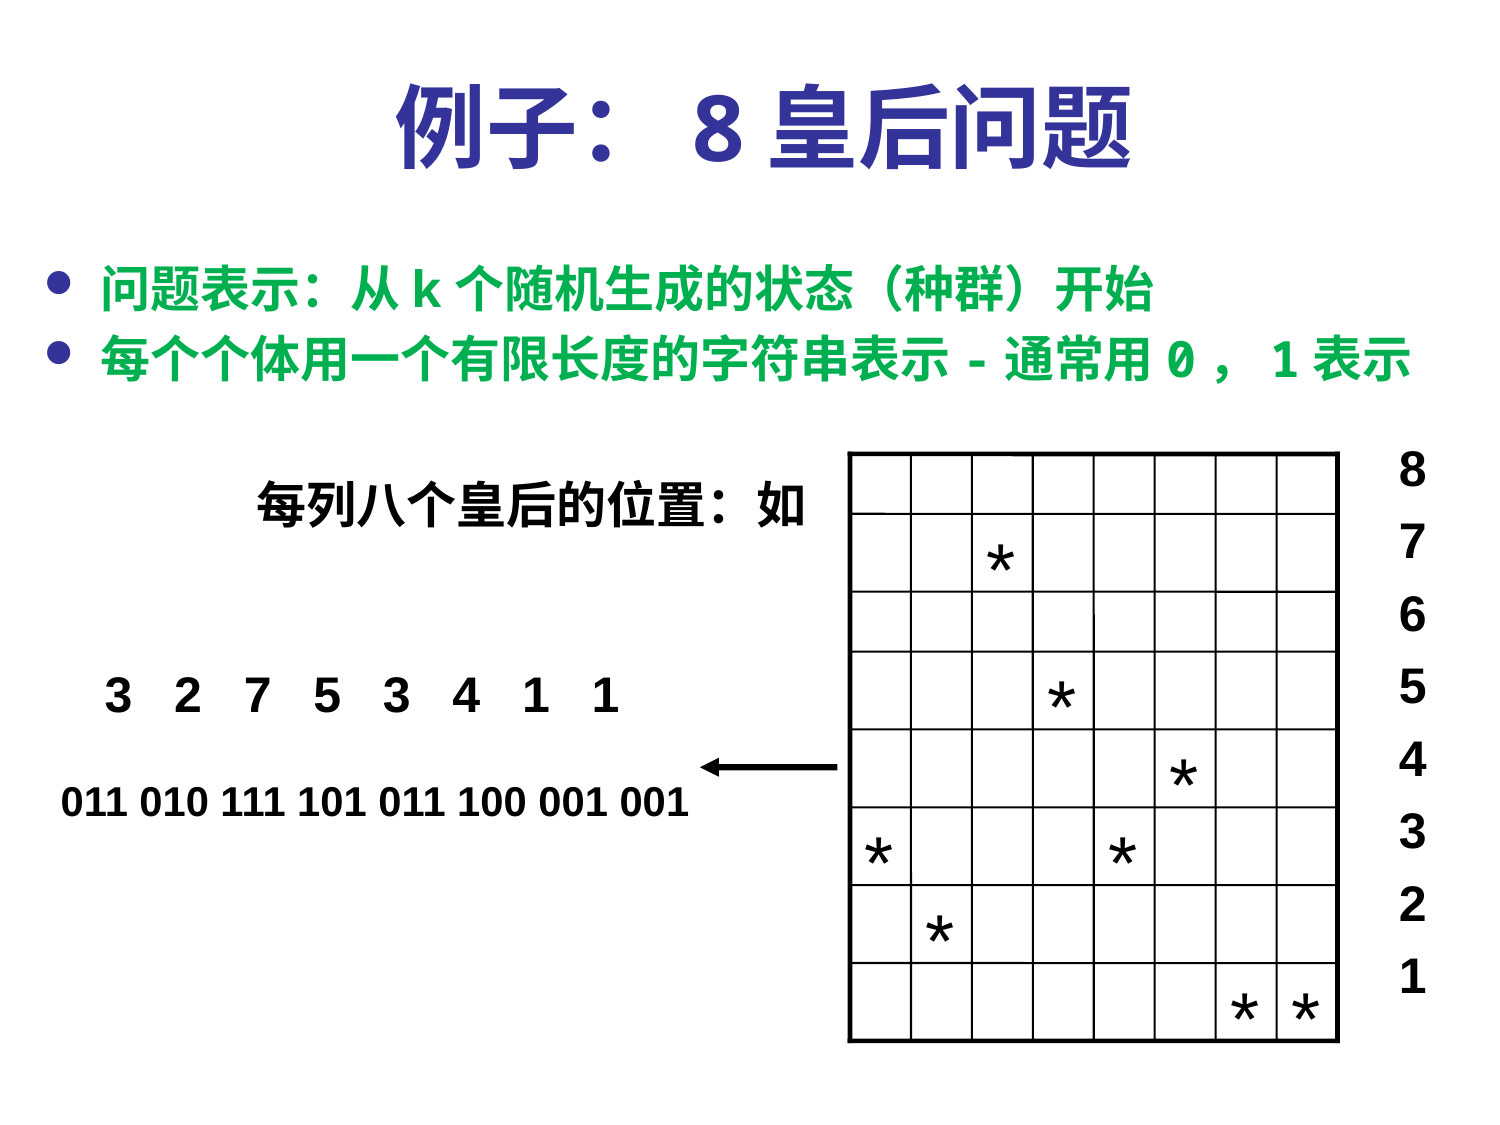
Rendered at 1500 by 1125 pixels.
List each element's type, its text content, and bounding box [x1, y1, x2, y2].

text_box 例子：8皇后问题 [125, 35, 1404, 188]
text_box 问题表示：从k个随机生成的状态（种群）开始 每个个体用一个有限长度的字符串表示-通常用0，1表示 [43, 257, 1500, 1123]
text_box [37, 654, 838, 833]
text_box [212, 428, 1463, 1042]
